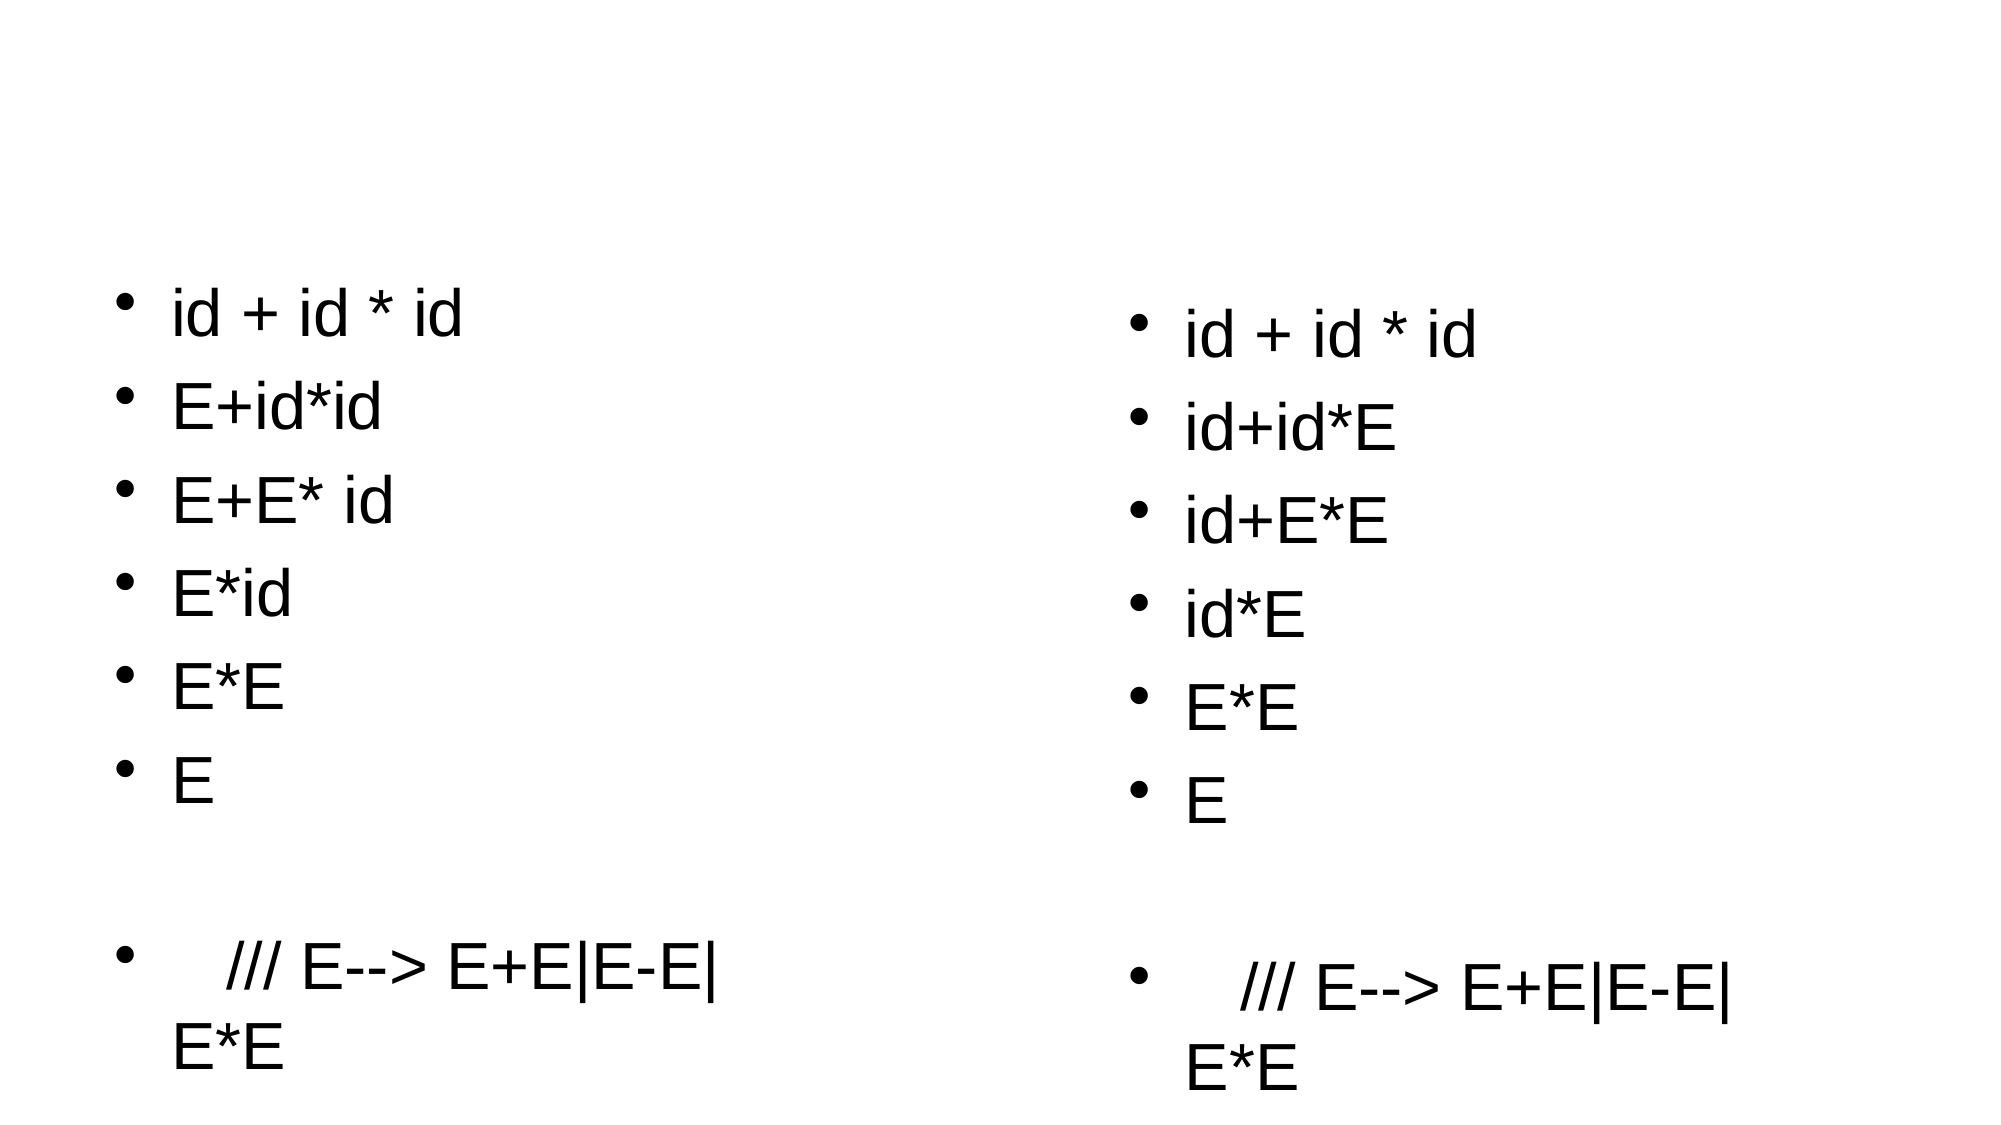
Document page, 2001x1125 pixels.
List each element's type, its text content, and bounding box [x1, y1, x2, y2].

list id + id * id E+id*id E+E* id E*id E*E E /// E--> E+E|E-E|E*E [99, 262, 782, 1006]
text_box id + id * id id+id*E id+E*E id*E E*E E /// E--> E+E|E-E|E*E [1113, 283, 1795, 1026]
